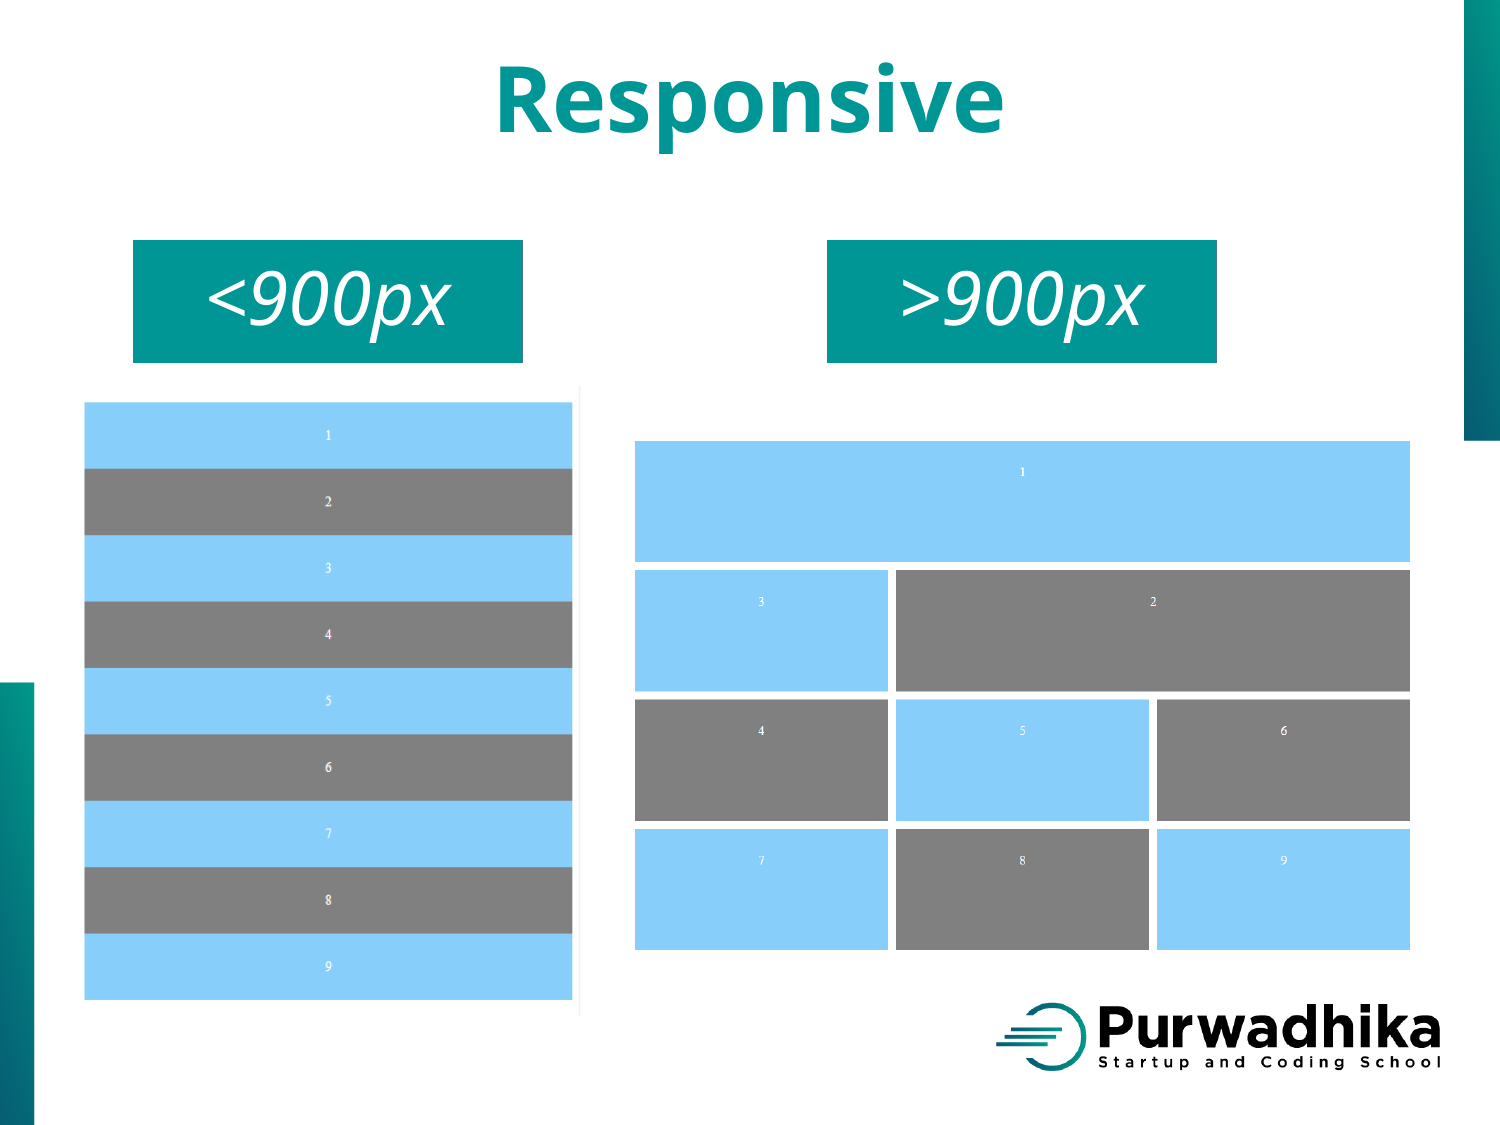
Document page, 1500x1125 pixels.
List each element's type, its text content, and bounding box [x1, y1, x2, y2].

text_box <900px [134, 240, 522, 363]
picture [0, 204, 1500, 1125]
text_box >900px [828, 240, 1216, 363]
text_box Responsive [0, 3, 1500, 204]
